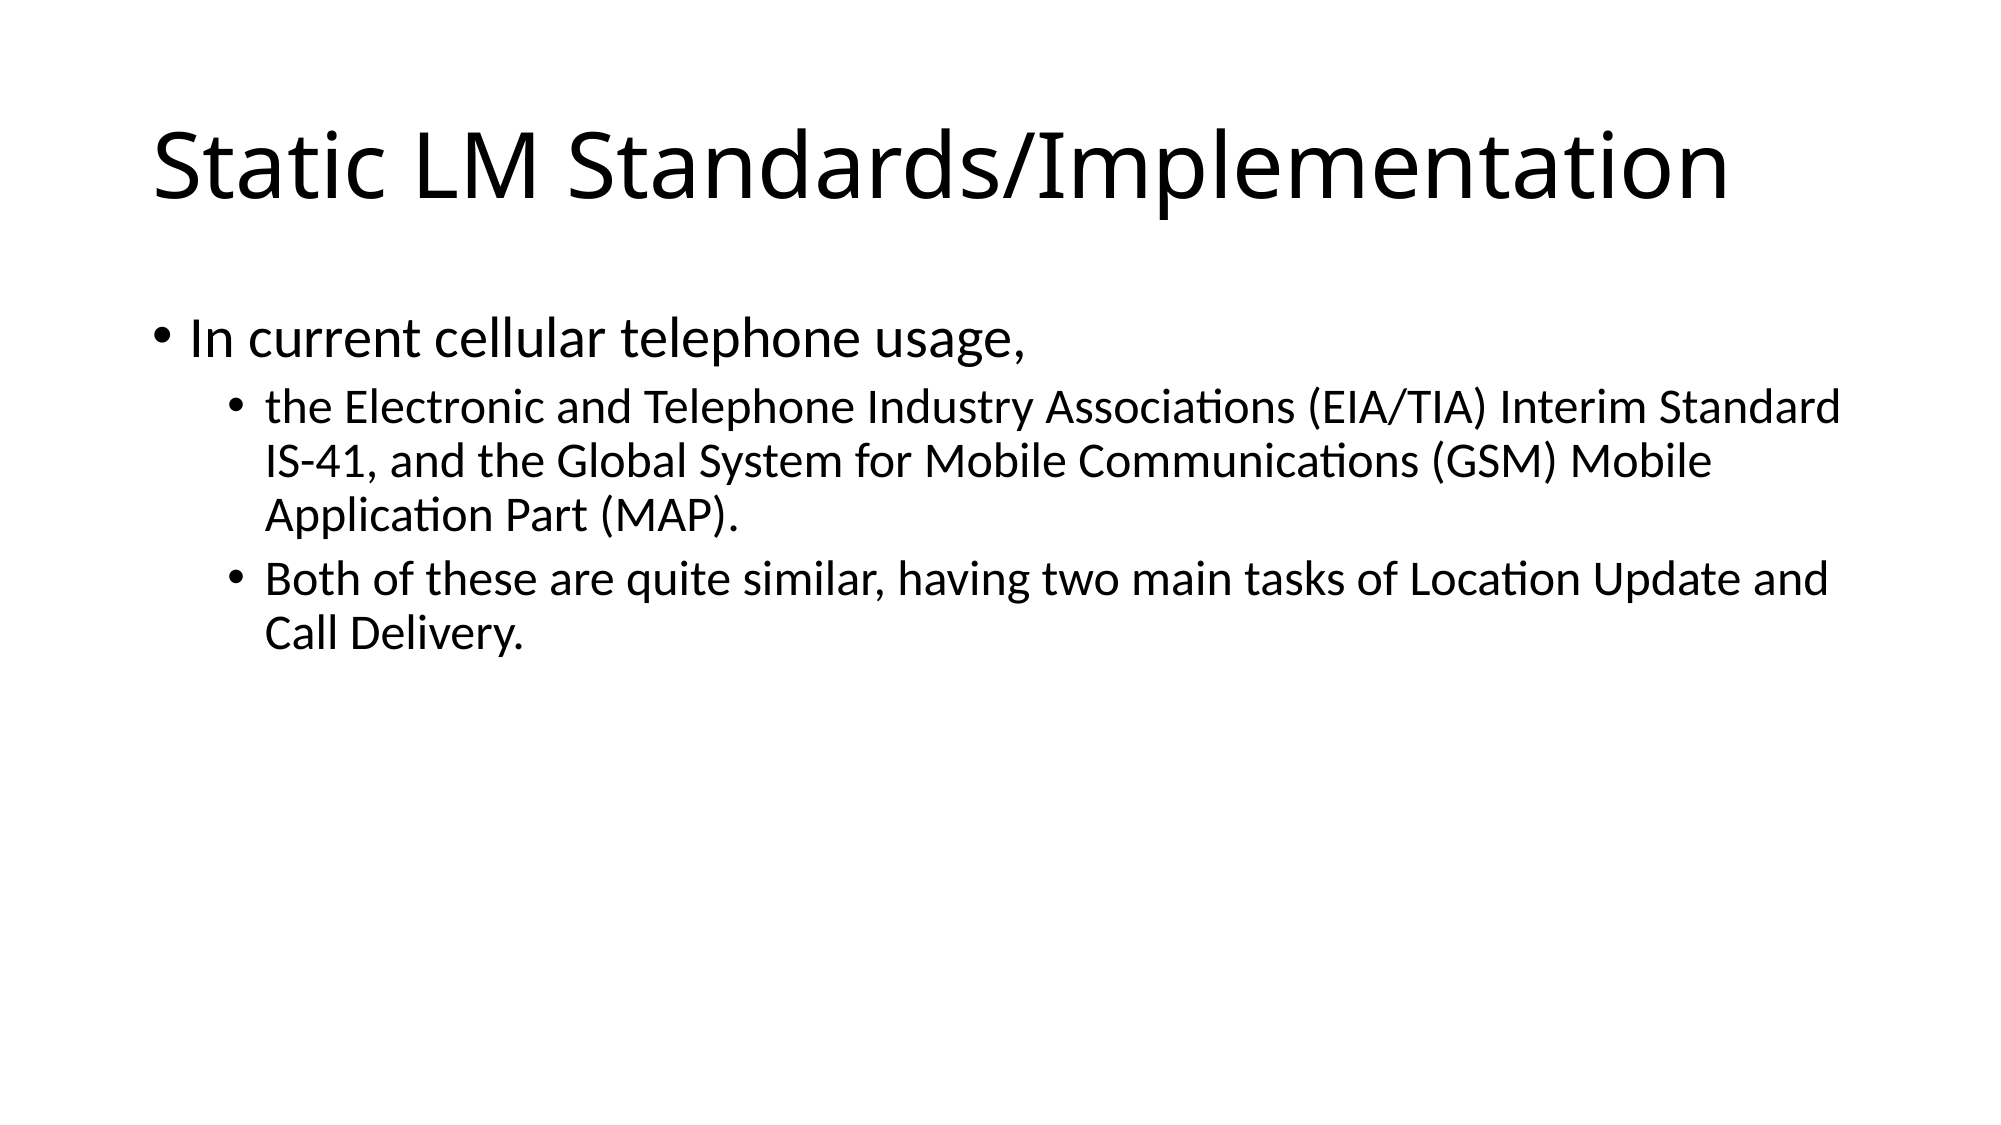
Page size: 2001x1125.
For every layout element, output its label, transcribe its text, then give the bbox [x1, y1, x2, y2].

list In current cellular telephone usage, the Electronic and Telephone Industry Associations (EIA/TIA) Interim Standard IS-41, and the Global System for Mobile Communications (GSM) Mobile Application Part (MAP). Both of these are quite similar, having two main tasks of Location Update and Call Delivery. [137, 299, 1863, 1014]
title Static LM Standards/Implementation [137, 59, 1863, 278]
